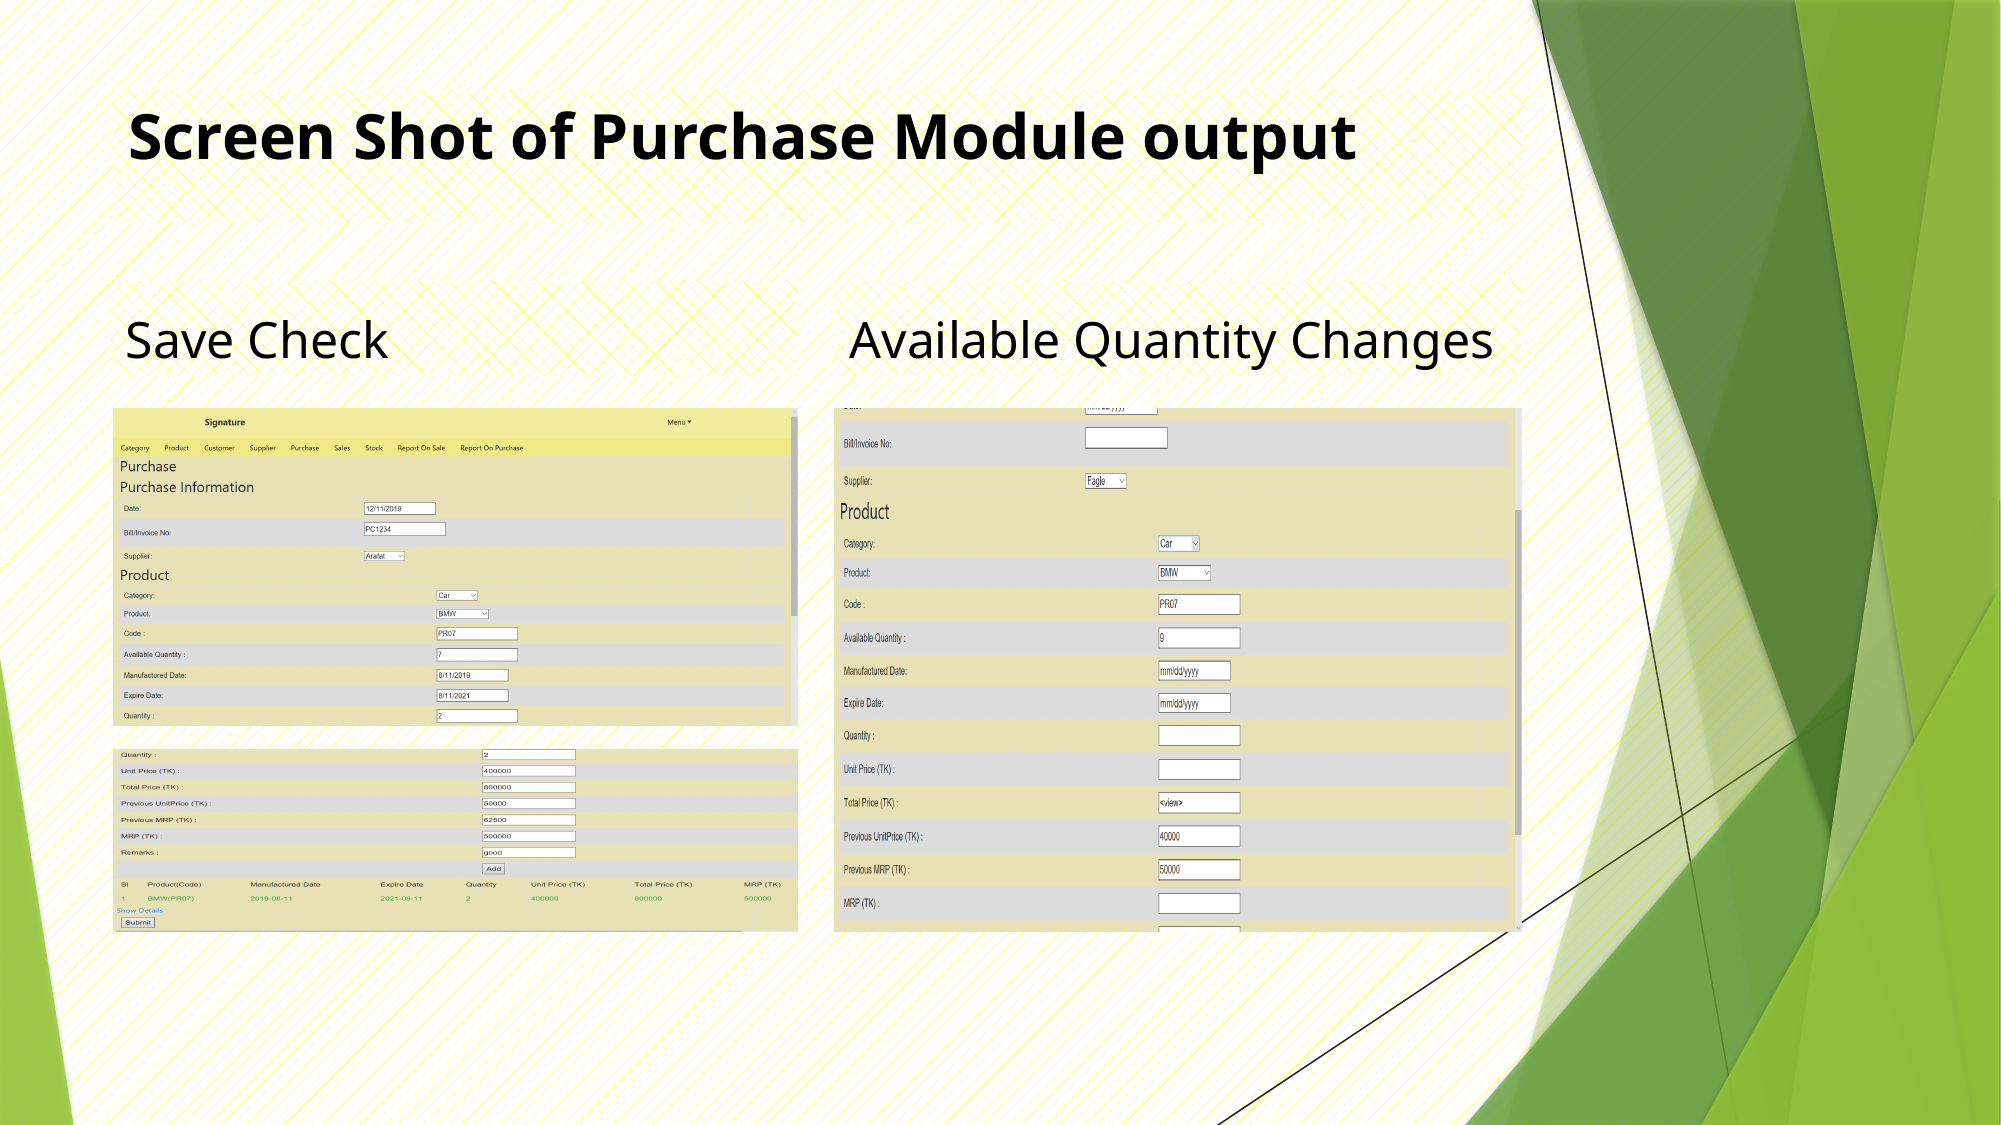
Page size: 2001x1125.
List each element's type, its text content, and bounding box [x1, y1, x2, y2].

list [112, 408, 798, 726]
list Available Quantity Changes [834, 281, 1522, 376]
list Save Check [110, 281, 798, 376]
title Screen Shot of Purchase Module output [113, 89, 1524, 223]
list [834, 408, 1522, 932]
picture [112, 748, 798, 932]
